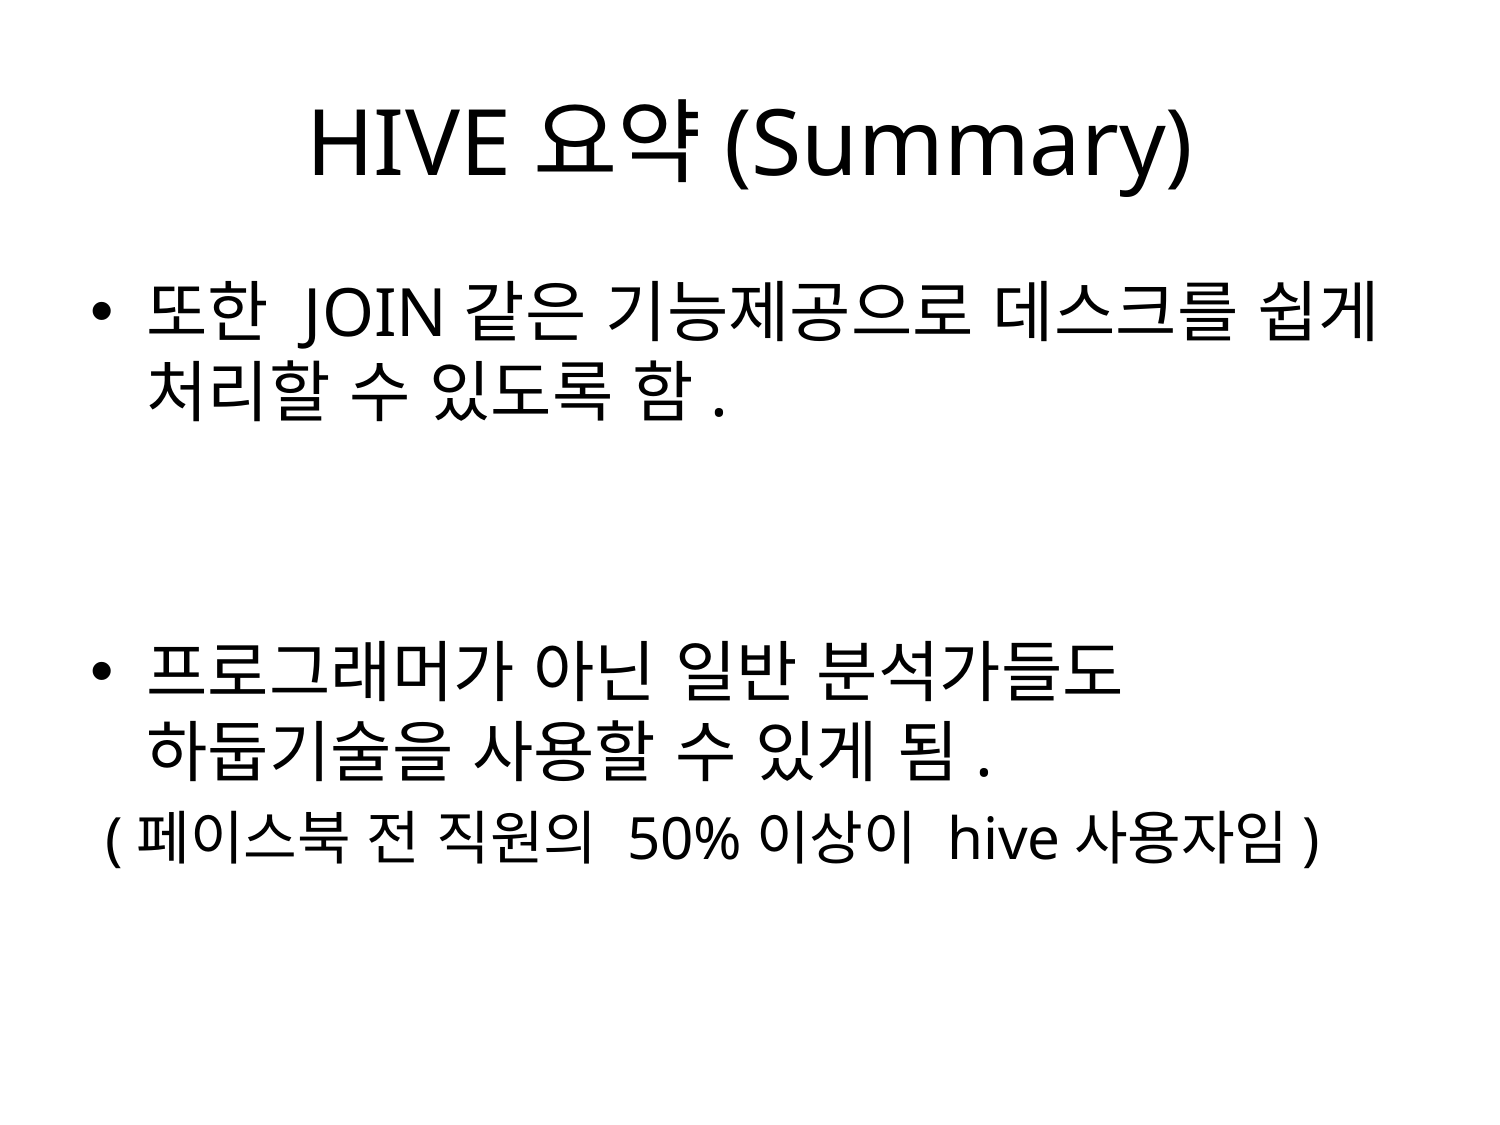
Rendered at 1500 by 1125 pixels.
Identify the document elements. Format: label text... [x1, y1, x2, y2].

title HIVE요약(Summary) [75, 45, 1425, 233]
list 또한 JOIN같은 기능제공으로 데스크를 쉽게 처리할 수 있도록 함. 프로그래머가 아닌 일반 분석가들도 하둡기술을 사용할 수 있게 됨. (페이스북 전 직원의 50%이상이 hive사용자임) [75, 262, 1425, 1005]
